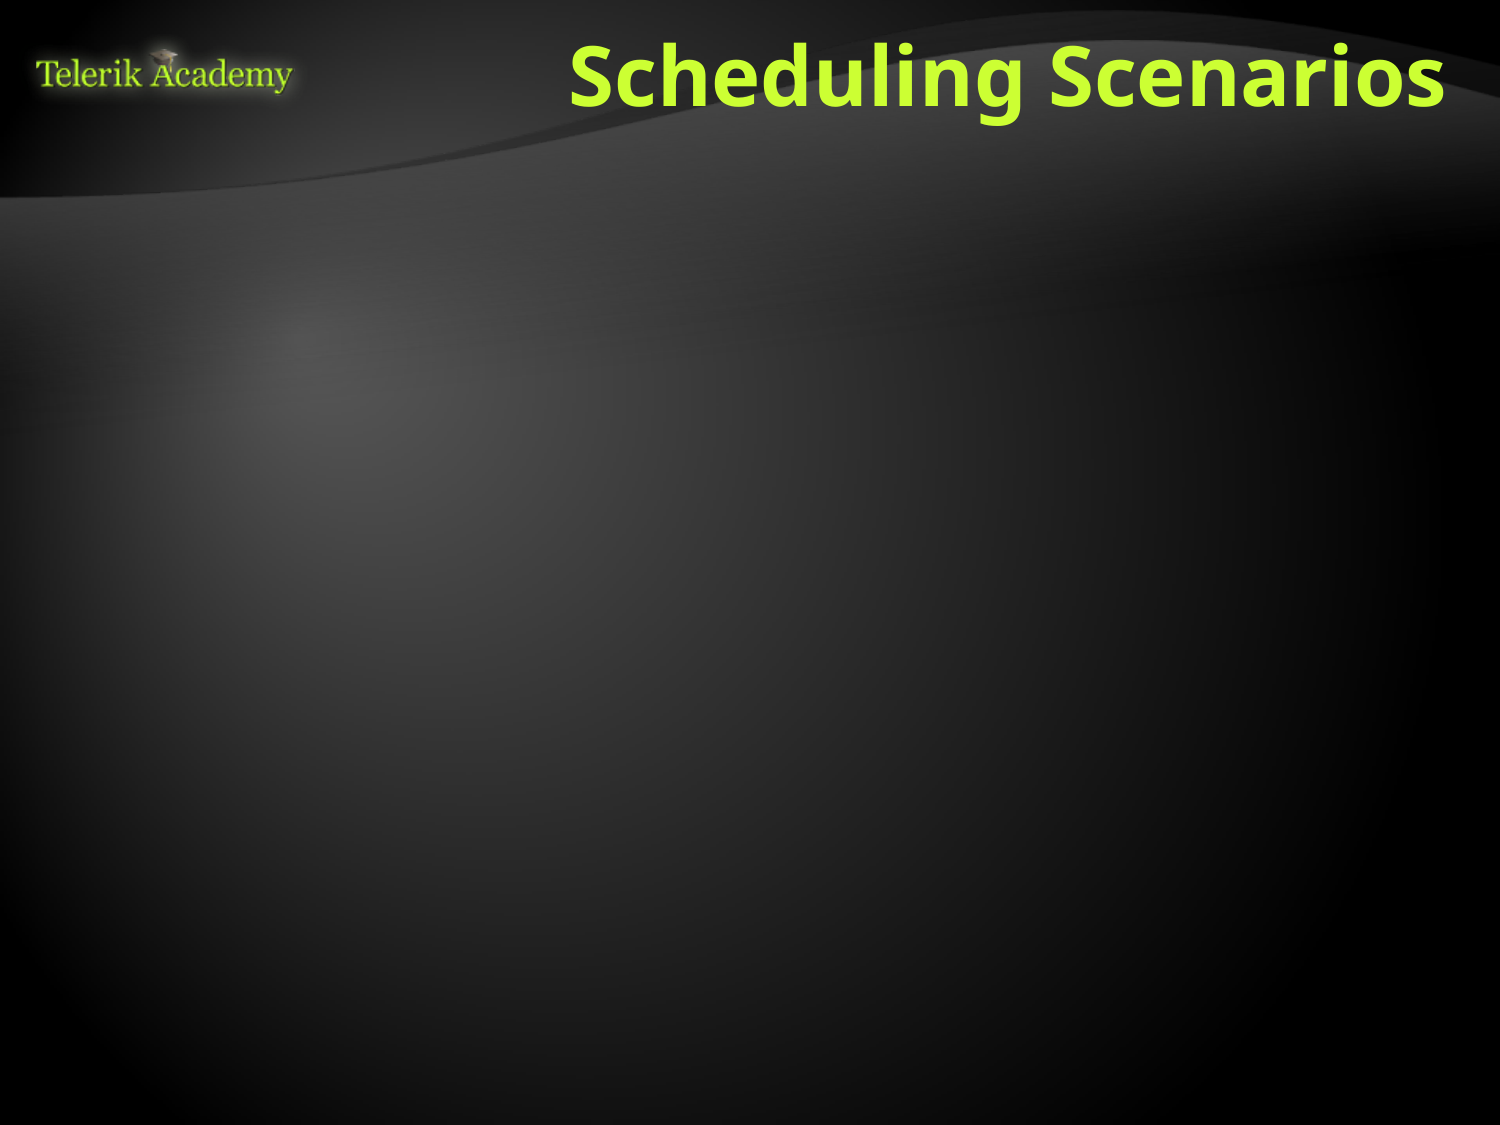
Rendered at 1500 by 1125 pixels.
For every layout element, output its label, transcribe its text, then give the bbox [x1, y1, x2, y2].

title Scheduling Scenarios [300, 12, 1463, 150]
picture [0, 0, 1500, 1125]
